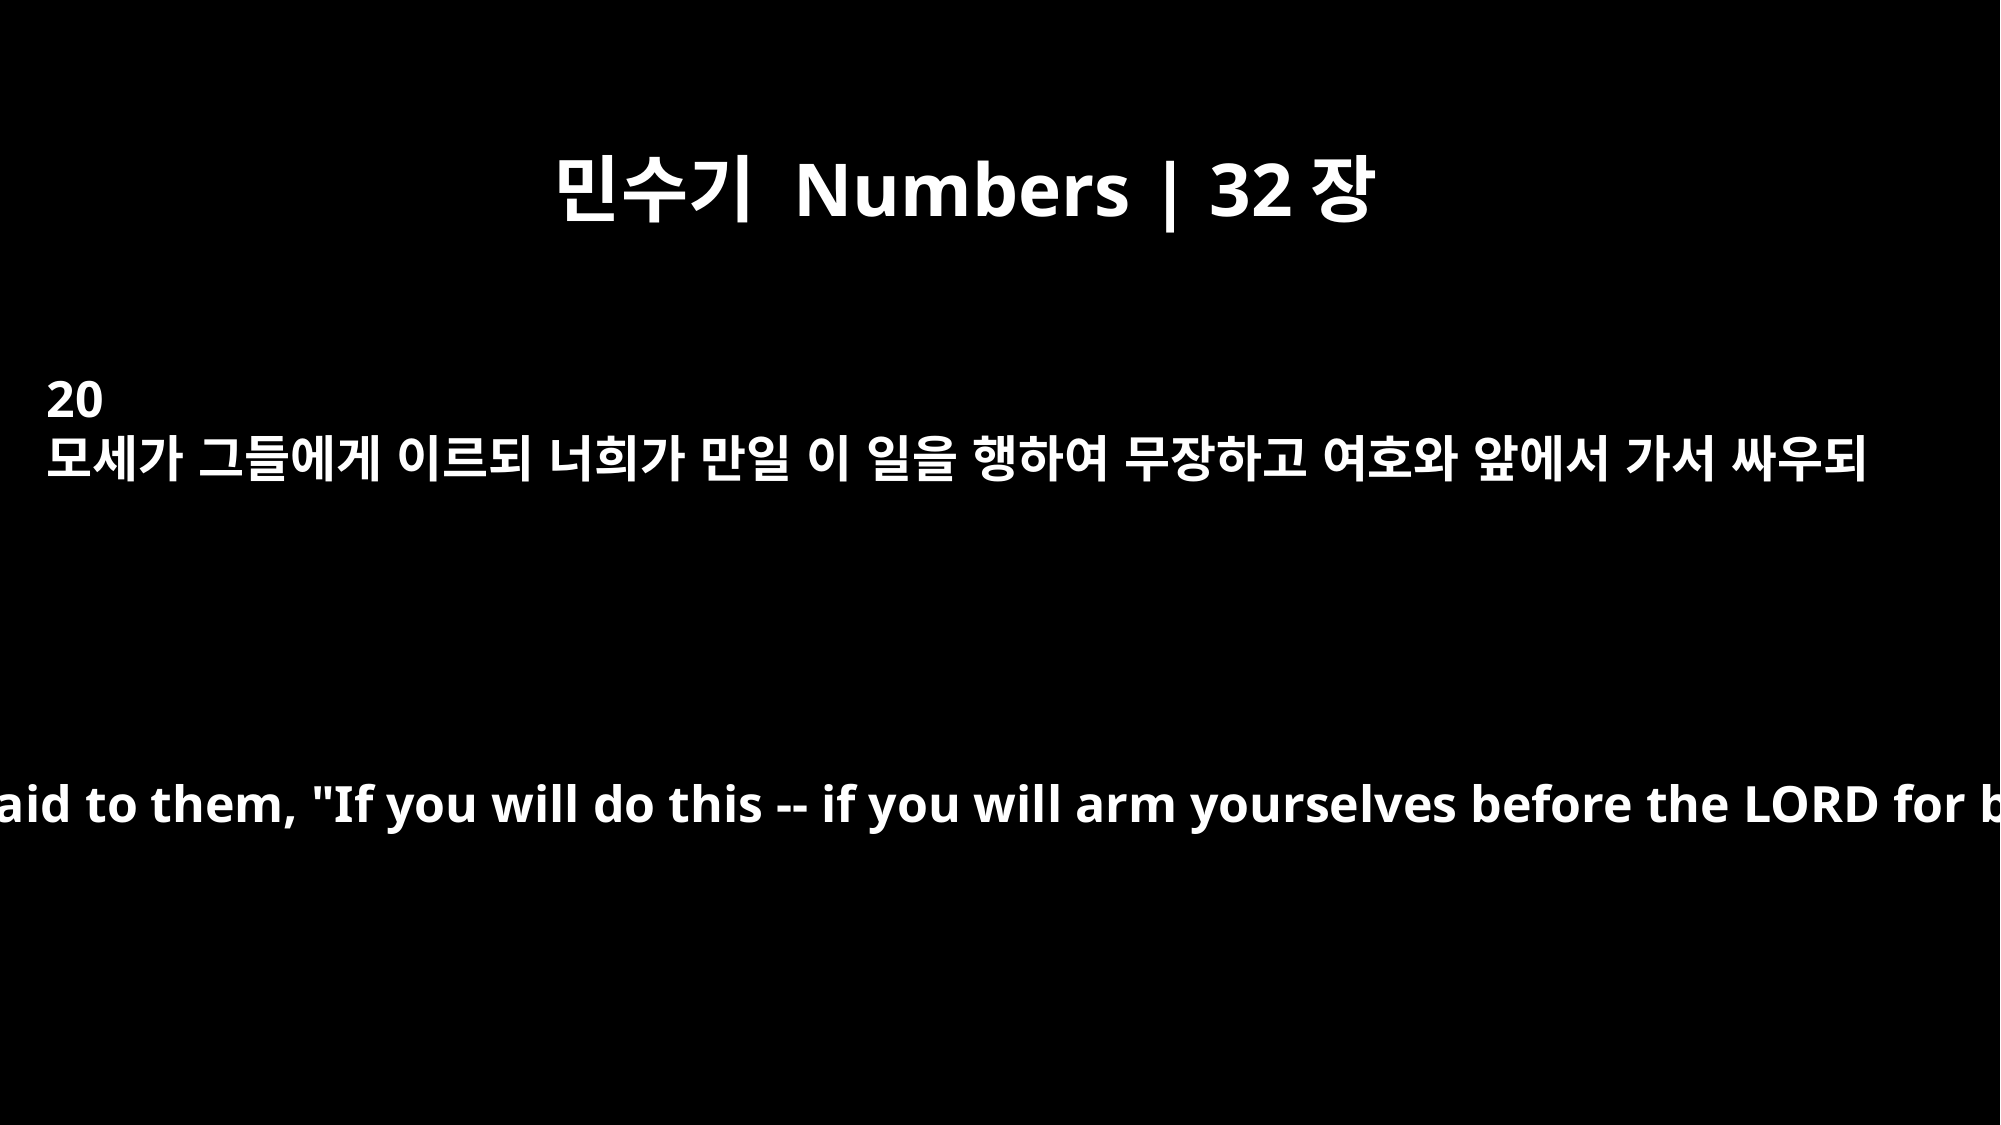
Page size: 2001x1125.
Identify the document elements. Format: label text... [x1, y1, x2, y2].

text_box 민수기 Numbers | 32장 [538, 136, 1393, 239]
text_box 20 모세가 그들에게 이르되 너희가 만일 이 일을 행하여 무장하고 여호와 앞에서 가서 싸우되 [31, 359, 1886, 495]
text_box Then Moses said to them, "If you will do this -- if you will arm yourselves before the LORD for battle, [0, 764, 2000, 840]
